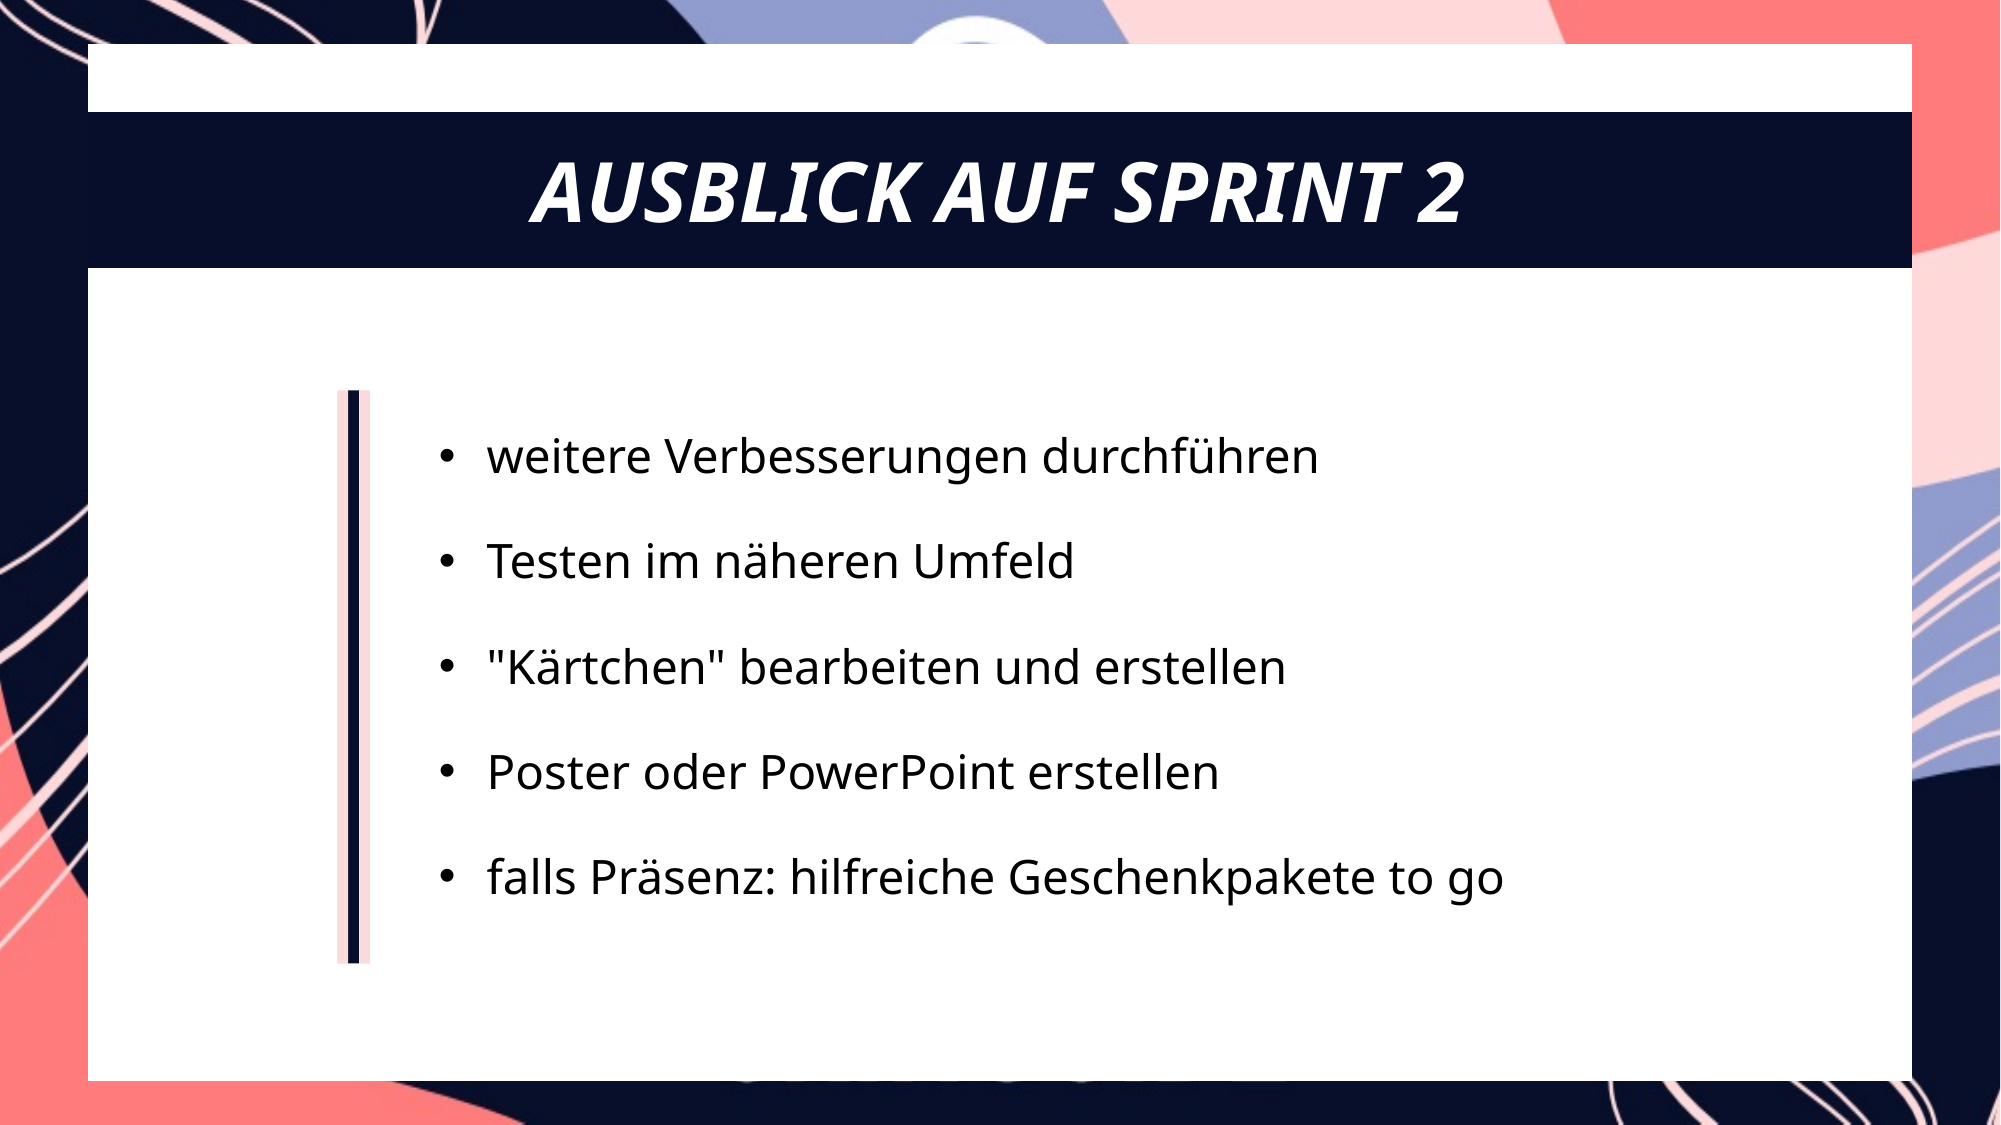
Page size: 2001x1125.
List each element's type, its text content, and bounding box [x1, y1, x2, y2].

text_box [89, 44, 1911, 112]
text_box AUSBLICK AUF SPRINT 2 [89, 132, 1911, 247]
text_box [88, 112, 1912, 268]
text_box [89, 268, 1911, 1081]
text_box [349, 389, 358, 965]
text_box [358, 389, 371, 965]
list weitere Verbesserungen durchführen Testen im näheren Umfeld "Kärtchen" bearbeiten und erstellen Poster oder PowerPoint erstellen falls Präsenz: hilfreiche Geschenkpakete to go [423, 390, 1577, 971]
picture [0, 0, 2001, 1125]
text_box [336, 389, 349, 965]
